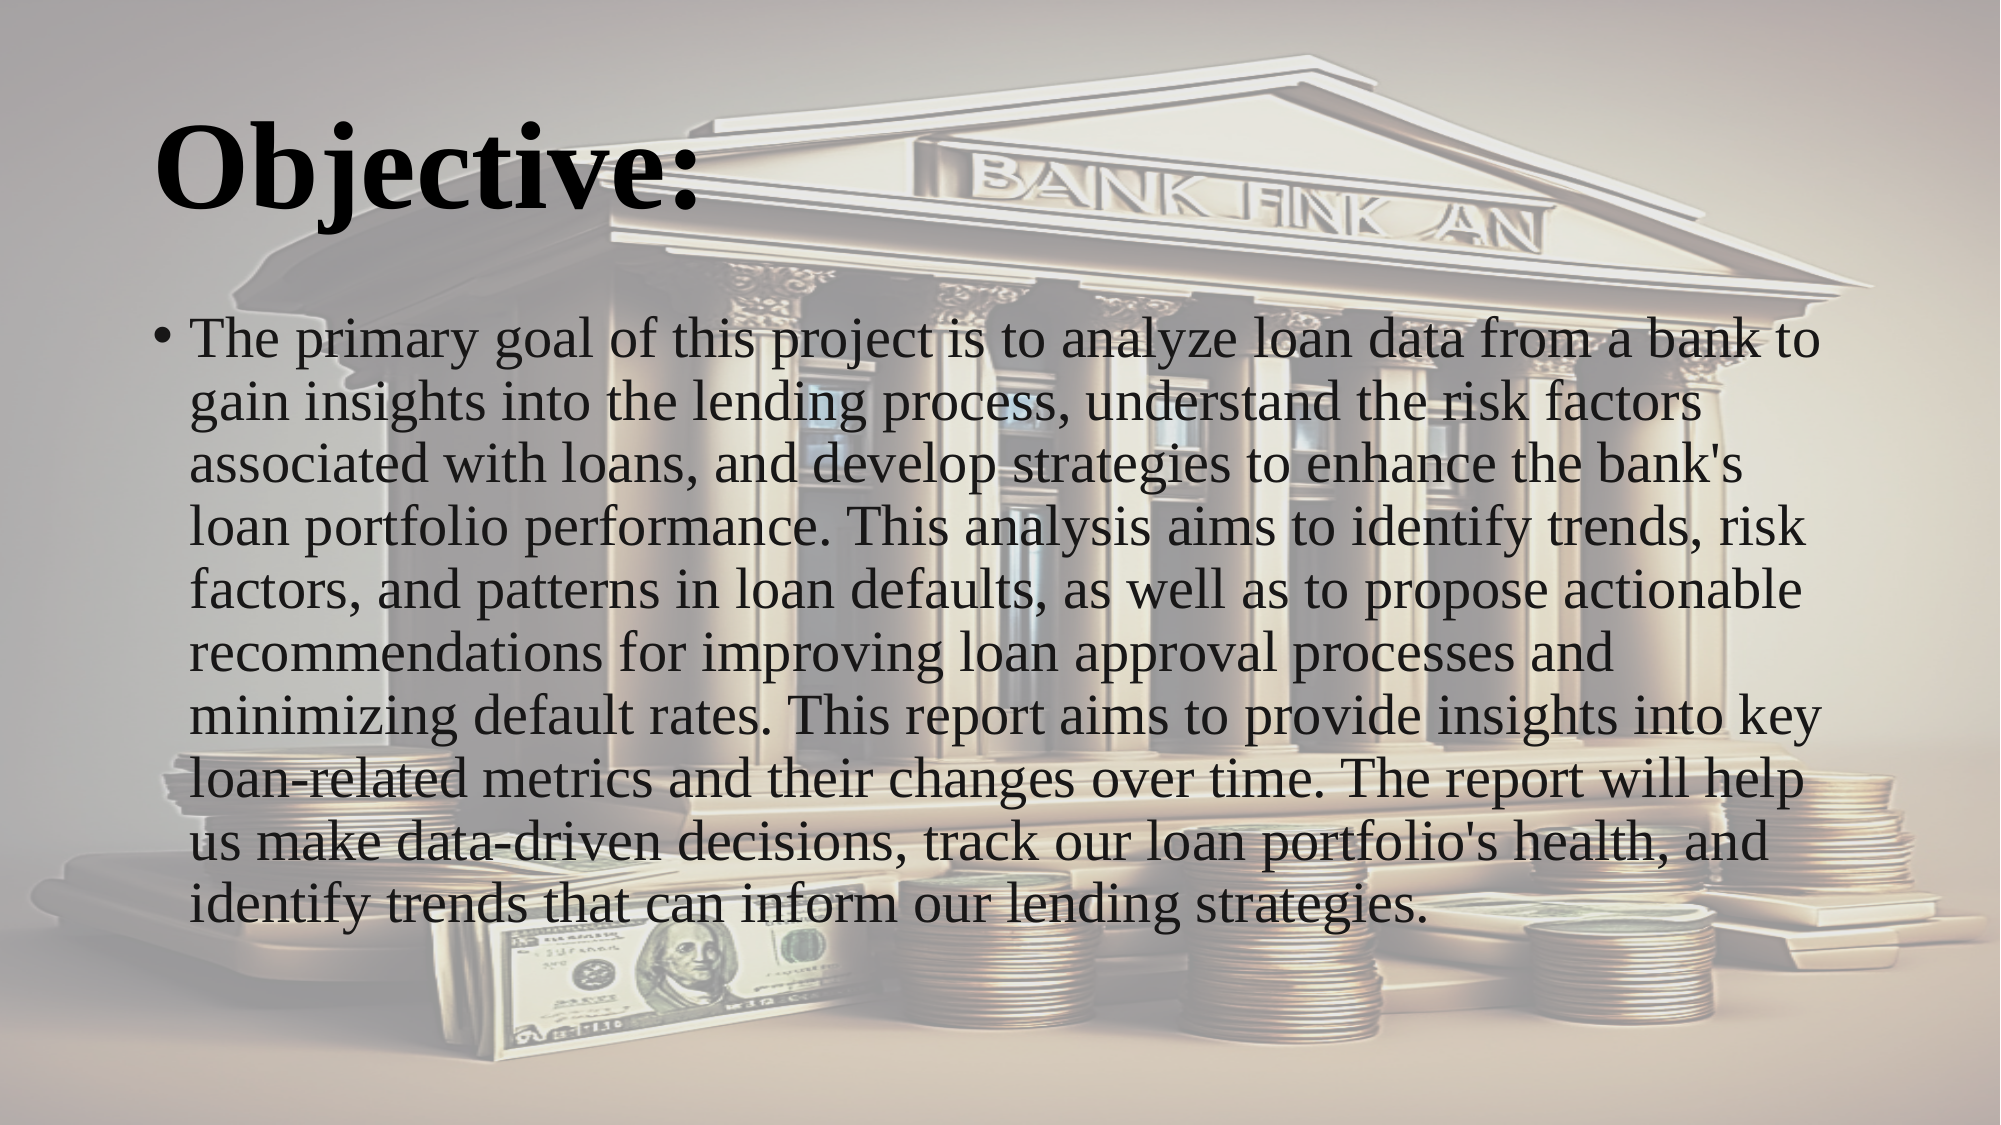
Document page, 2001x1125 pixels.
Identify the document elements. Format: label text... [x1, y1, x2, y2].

title Objective: [137, 59, 1863, 278]
list The primary goal of this project is to analyze loan data from a bank to gain insights into the lending process, understand the risk factors associated with loans, and develop strategies to enhance the bank's loan portfolio performance. This analysis aims to identify trends, risk factors, and patterns in loan defaults, as well as to propose actionable recommendations for improving loan approval processes and minimizing default rates. This report aims to provide insights into key loan-related metrics and their changes over time. The report will help us make data-driven decisions, track our loan portfolio's health, and identify trends that can inform our lending strategies. [137, 299, 1863, 1014]
